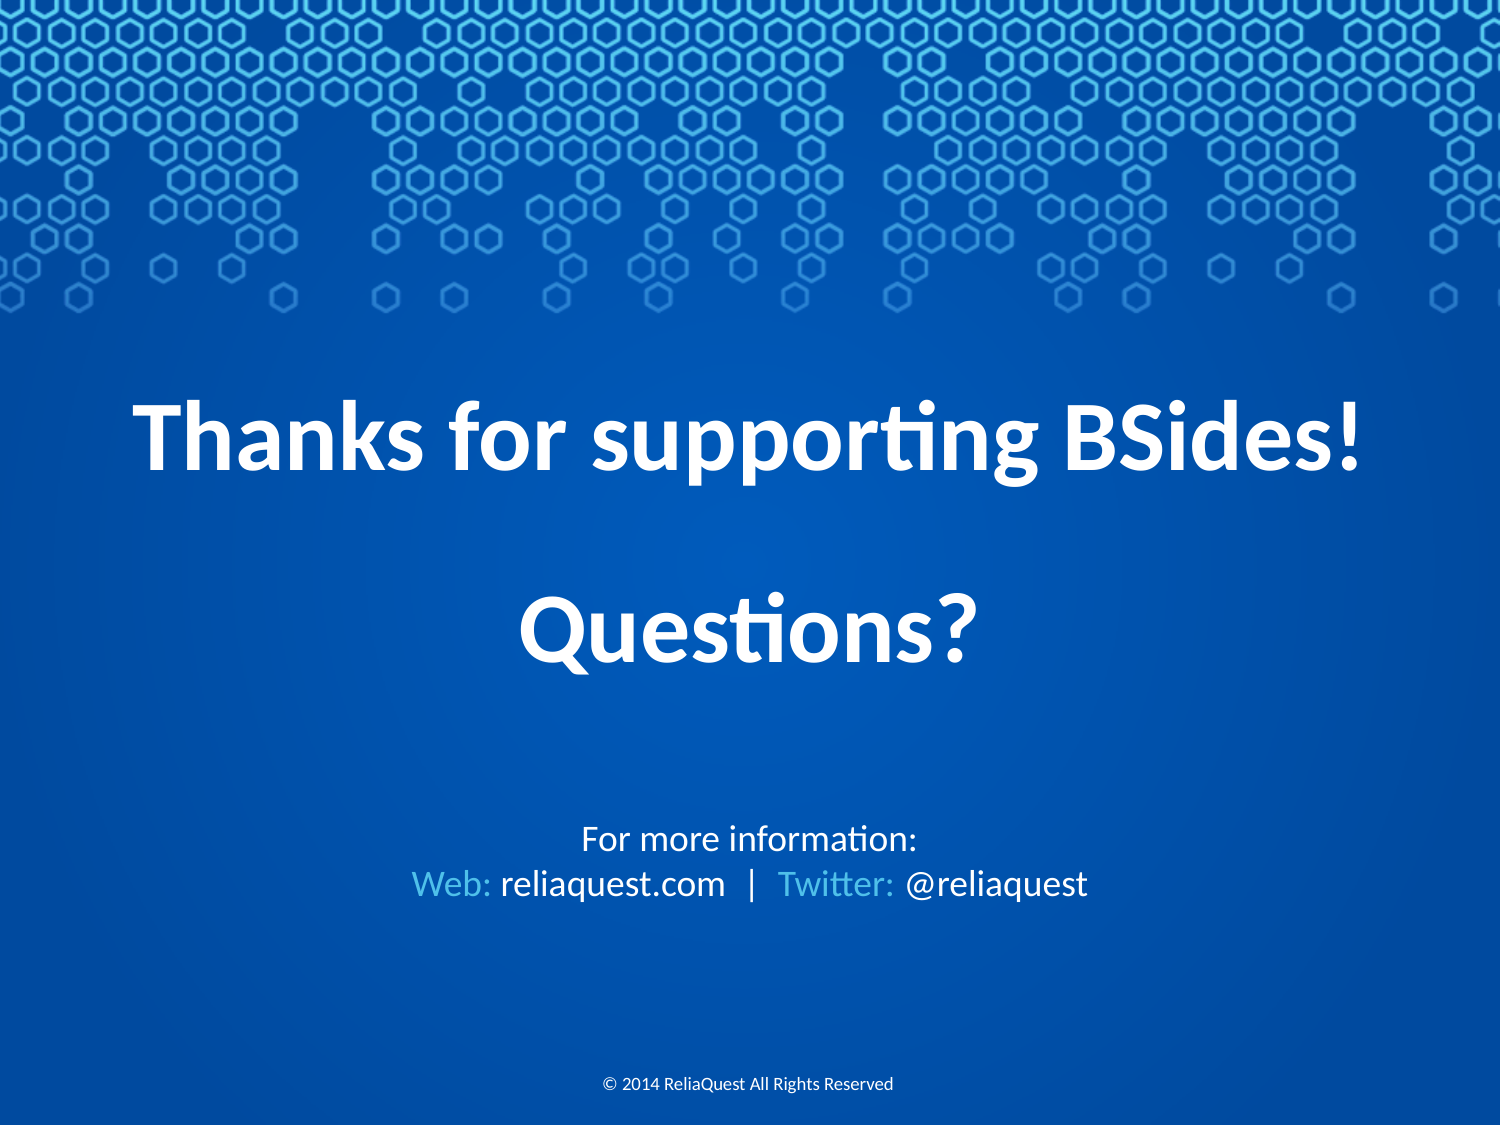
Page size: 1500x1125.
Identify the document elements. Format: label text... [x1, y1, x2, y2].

title Thanks for supporting BSides! Questions? [112, 375, 1388, 700]
picture [0, 0, 1500, 1125]
text_box For more information: Web: reliaquest.com | Twitter: @reliaquest [396, 806, 1104, 912]
